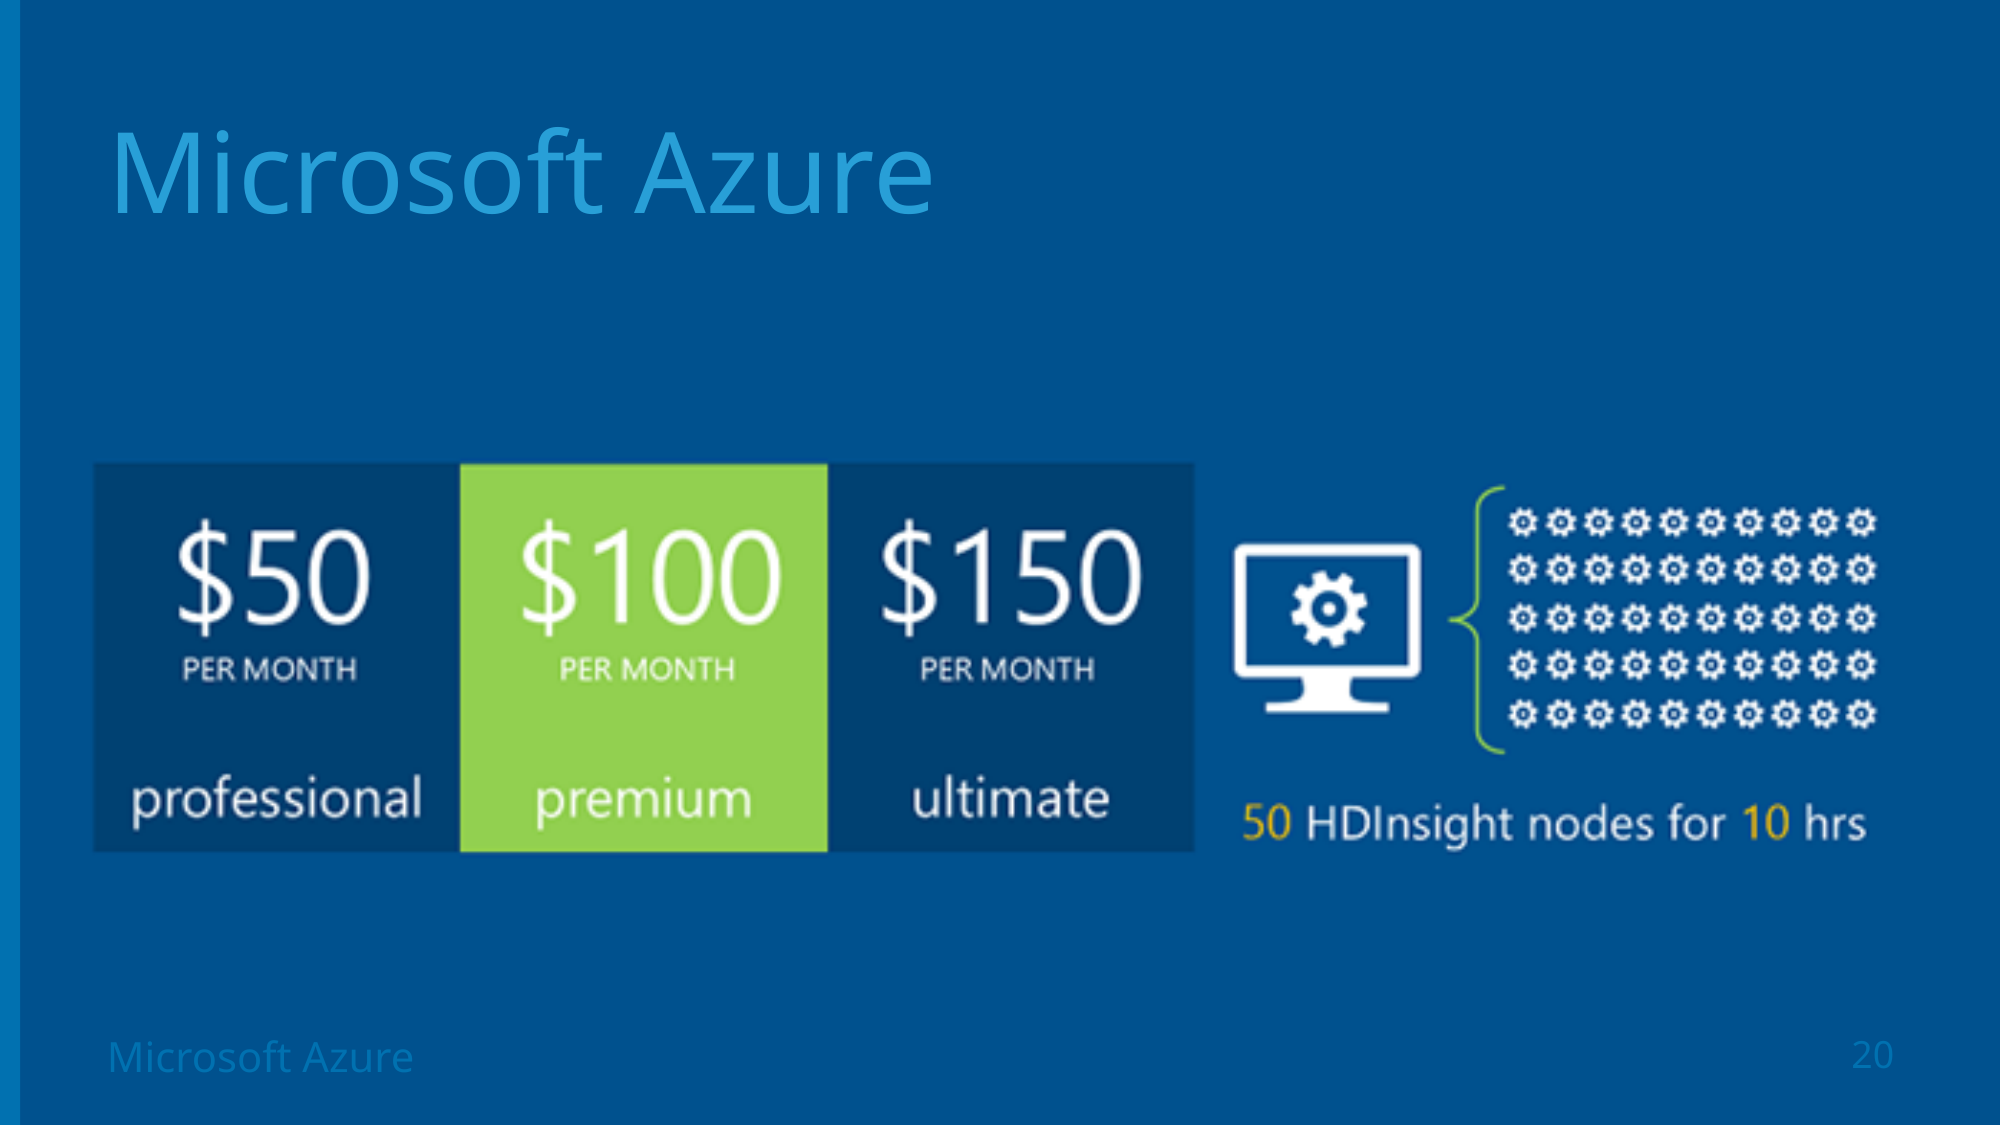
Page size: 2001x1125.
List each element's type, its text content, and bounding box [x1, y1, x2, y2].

picture [74, 442, 1910, 870]
slide_number 20 [1459, 1026, 1910, 1087]
title Microsoft Azure [92, 68, 1910, 286]
